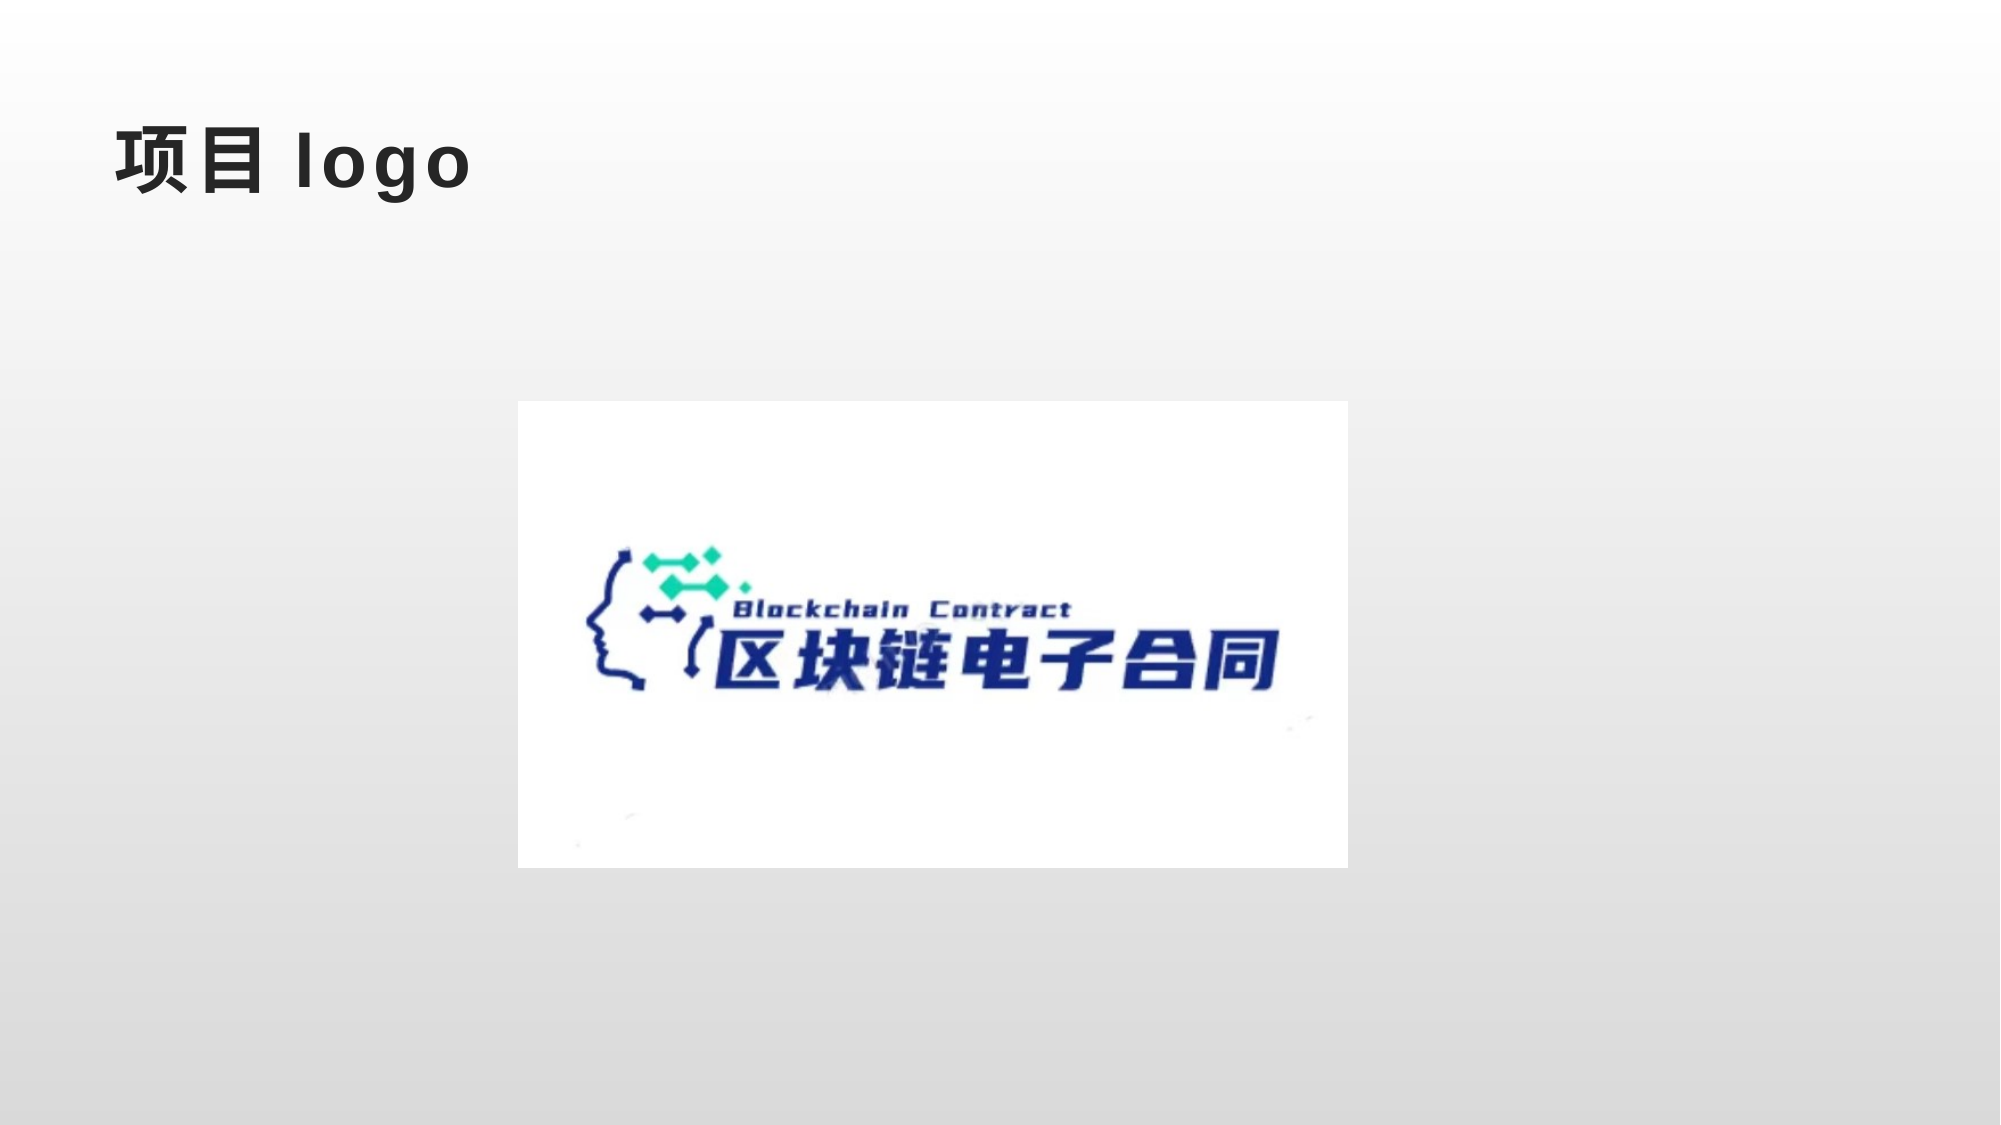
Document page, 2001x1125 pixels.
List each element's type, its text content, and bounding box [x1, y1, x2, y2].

title 项目logo [99, 99, 1900, 216]
picture [518, 401, 1348, 868]
